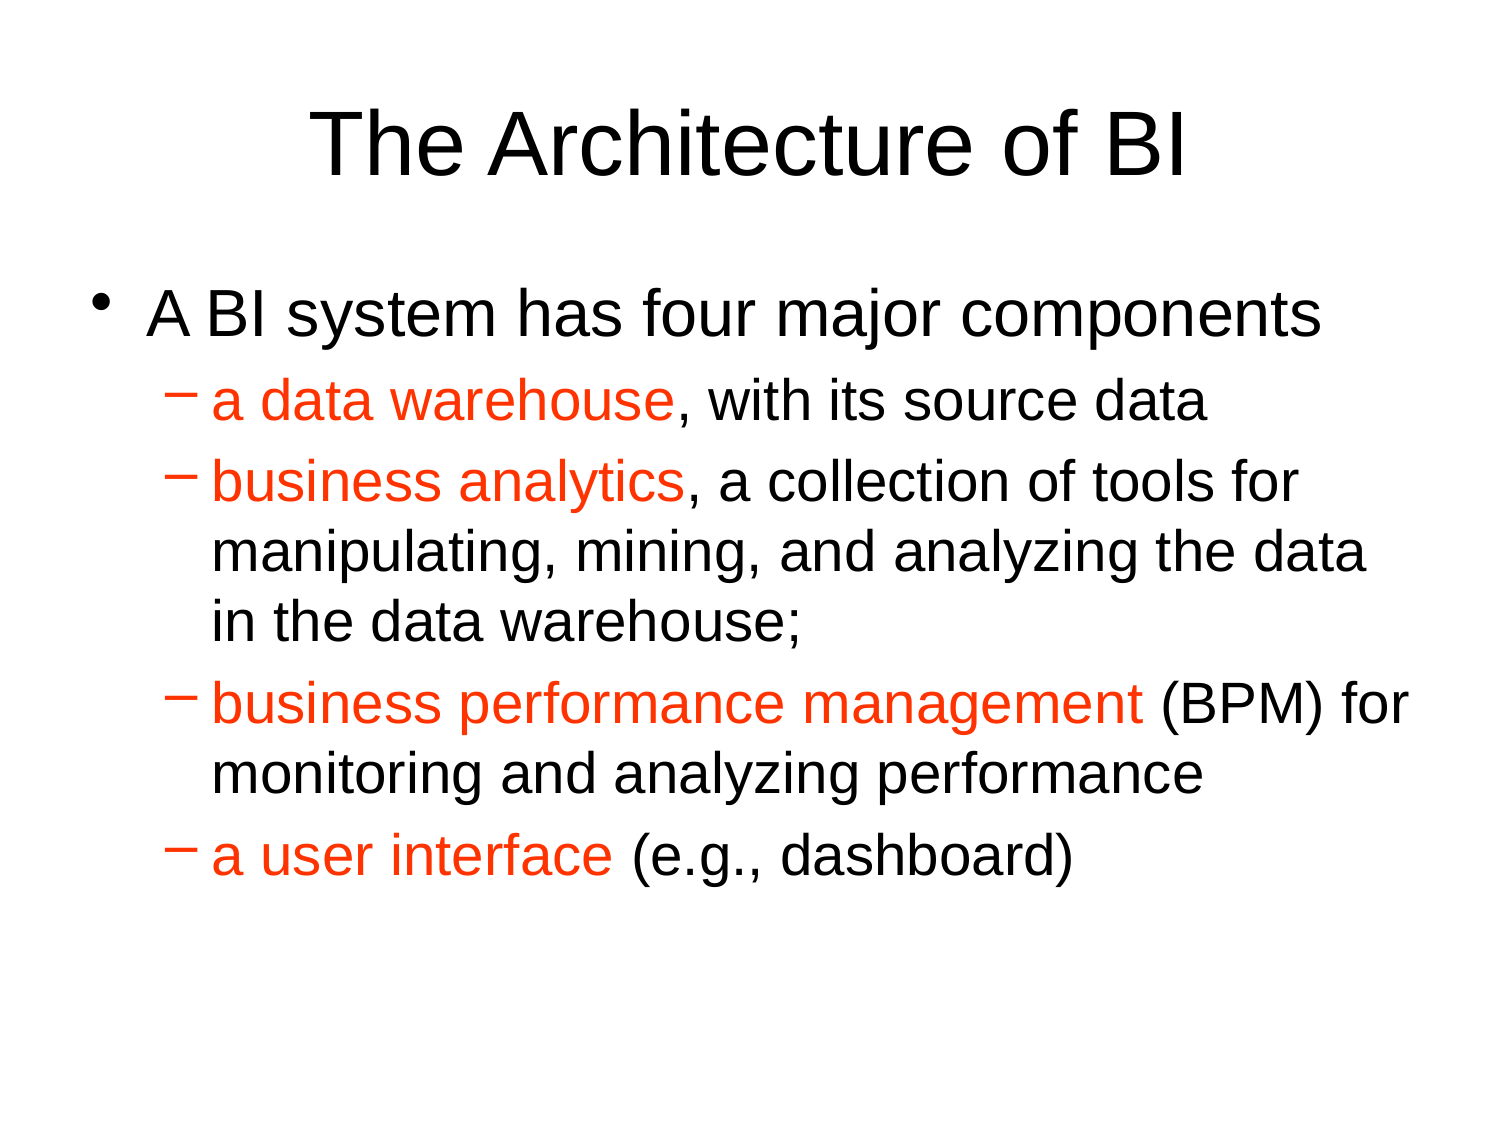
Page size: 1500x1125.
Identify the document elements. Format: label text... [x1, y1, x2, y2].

list A BI system has four major components a data warehouse, with its source data business analytics, a collection of tools for manipulating, mining, and analyzing the data in the data warehouse; business performance management (BPM) for monitoring and analyzing performance a user interface (e.g., dashboard) [75, 262, 1425, 1005]
title The Architecture of BI [75, 45, 1425, 233]
